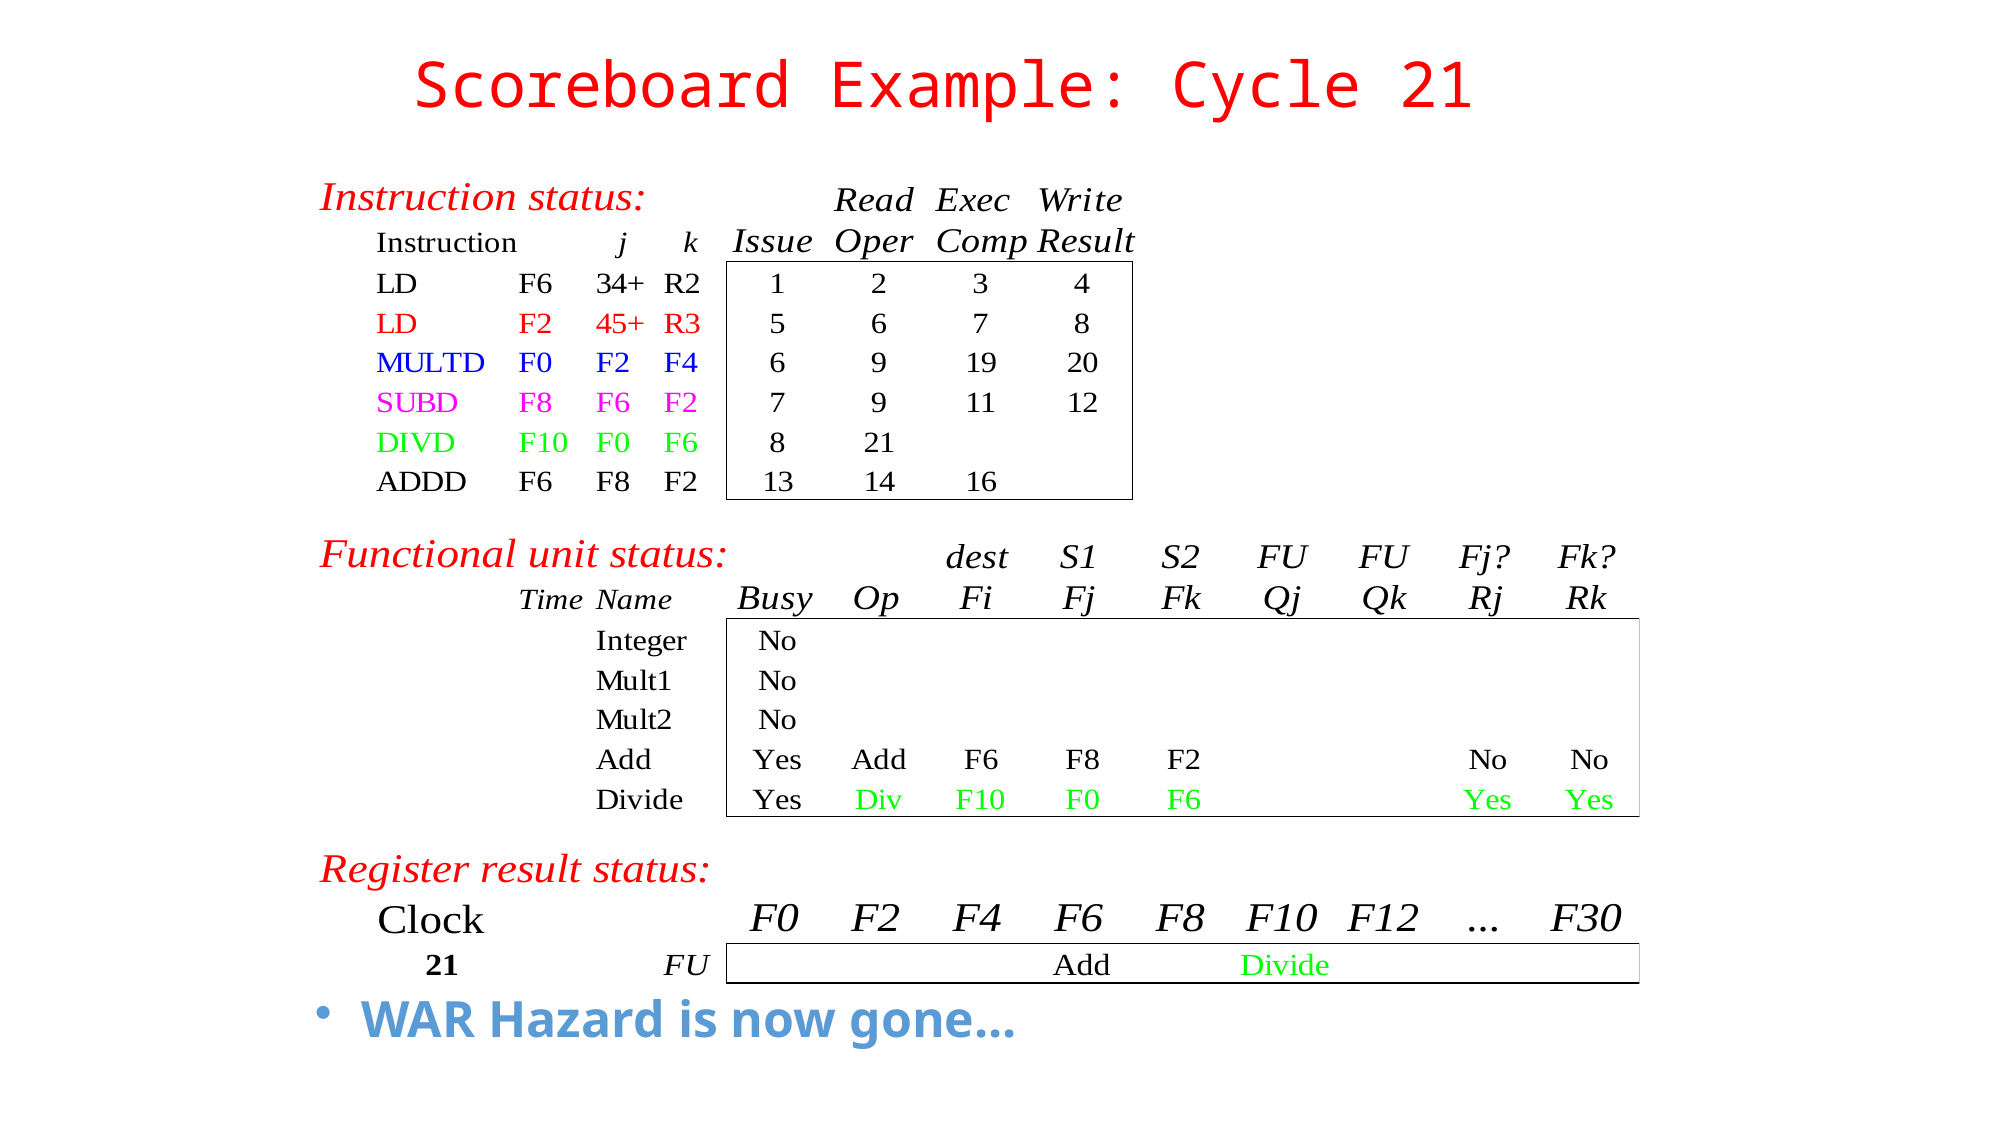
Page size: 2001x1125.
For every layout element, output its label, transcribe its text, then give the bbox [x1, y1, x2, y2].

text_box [312, 168, 1641, 1024]
title Scoreboard Example: Cycle 21 [375, 37, 1513, 138]
text_box WAR Hazard is now gone... [299, 987, 1575, 1073]
